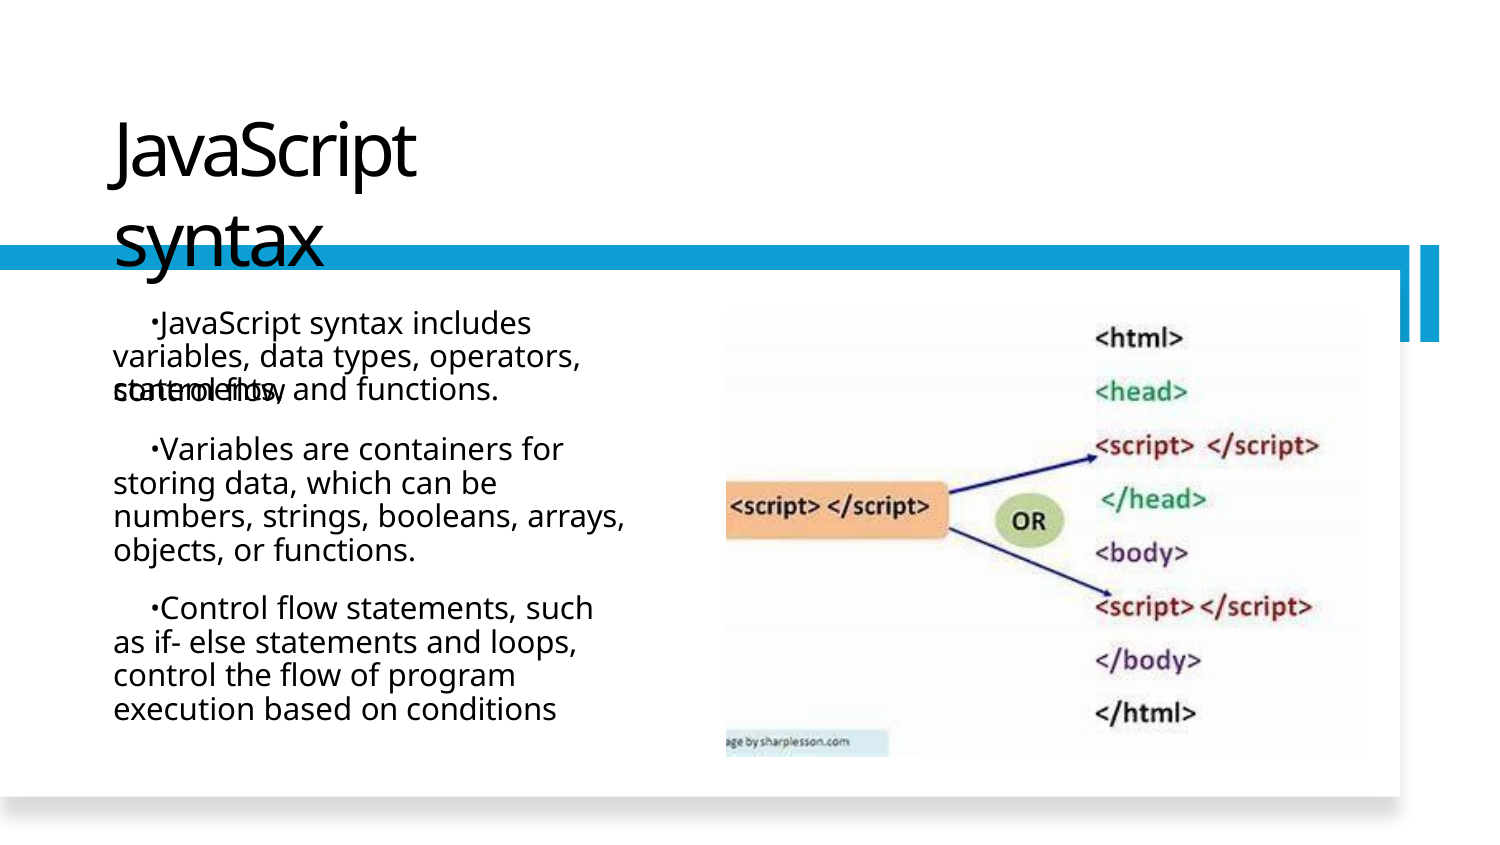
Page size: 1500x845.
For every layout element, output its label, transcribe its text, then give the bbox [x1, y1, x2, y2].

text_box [0, 244, 1440, 842]
title JavaScript syntax [110, 99, 632, 243]
